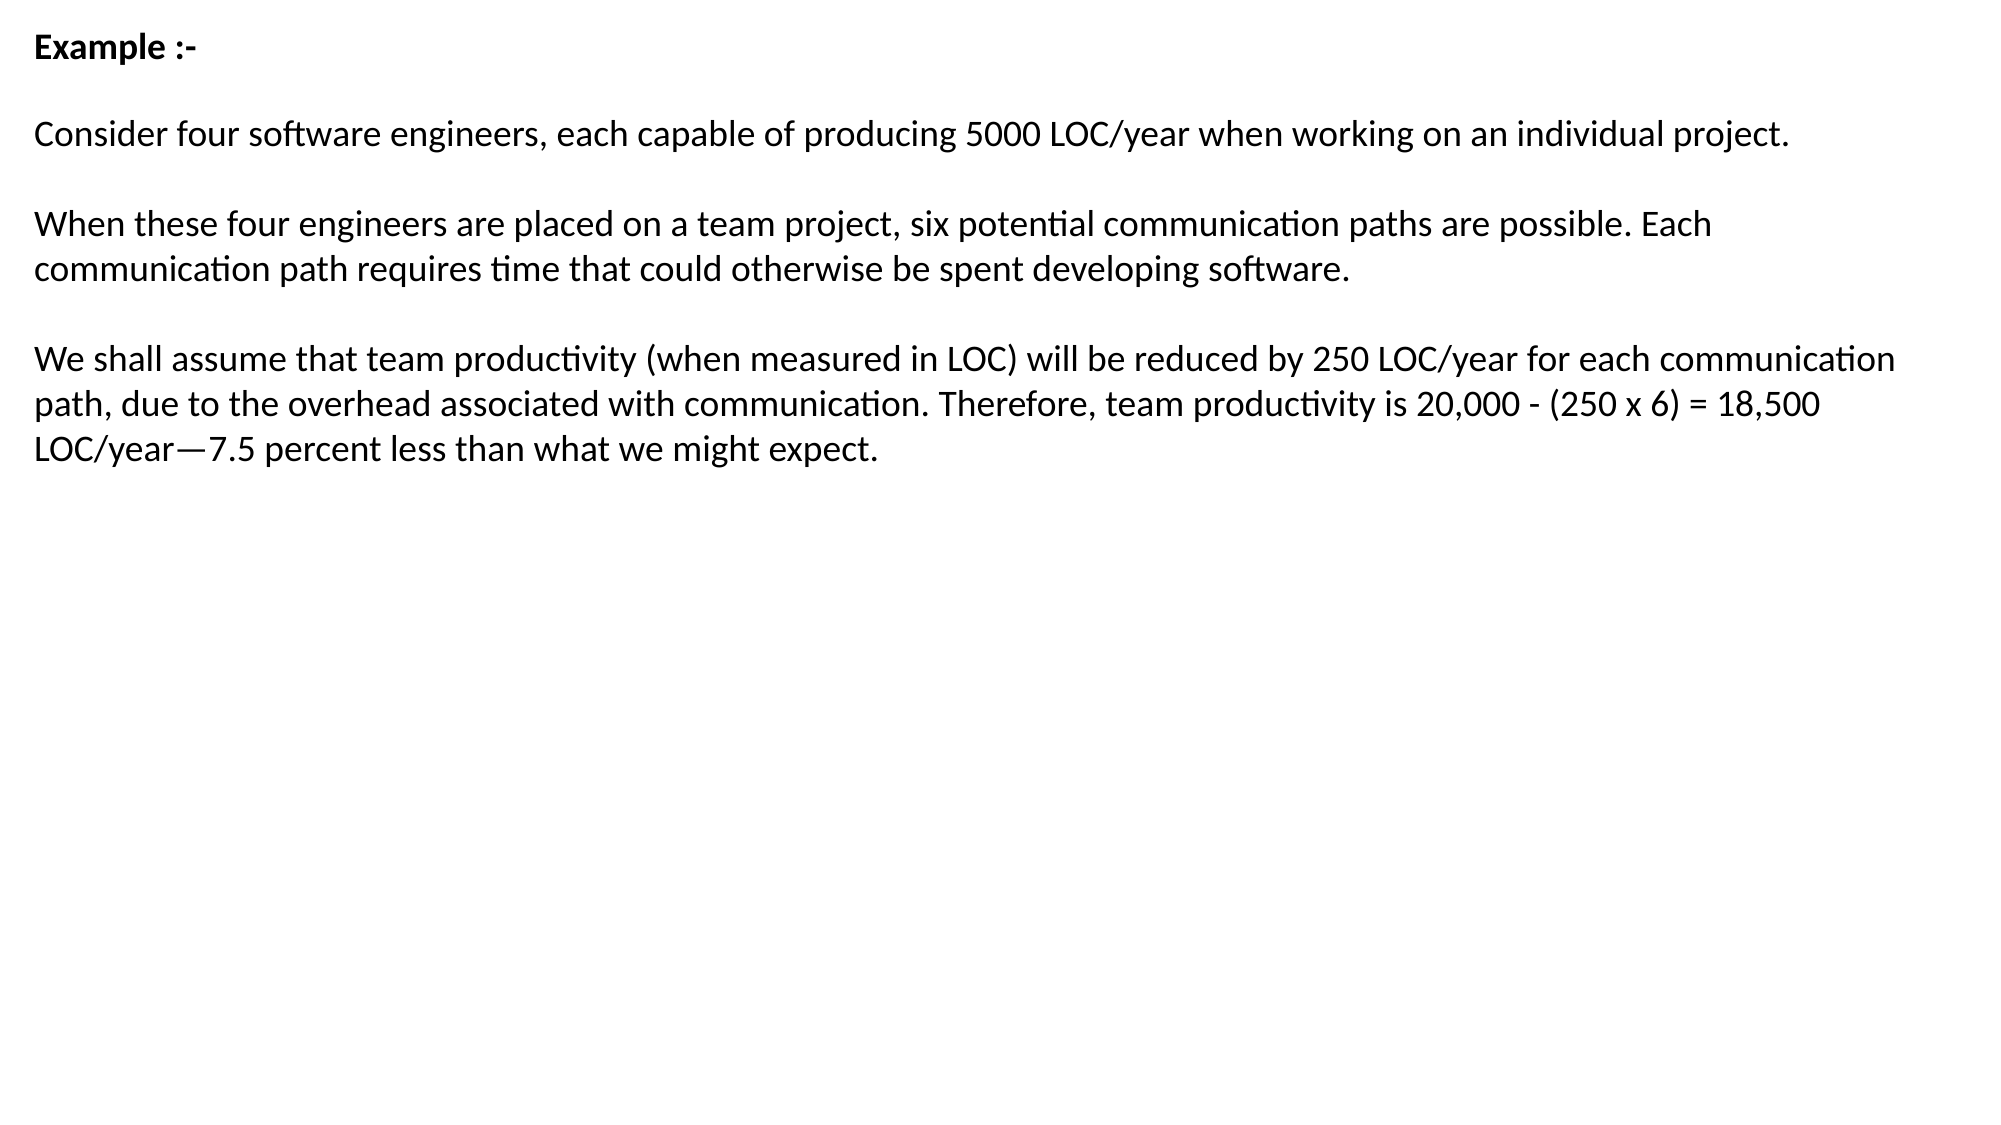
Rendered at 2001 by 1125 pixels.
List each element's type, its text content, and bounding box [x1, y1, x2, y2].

text_box Consider four software engineers, each capable of producing 5000 LOC/year when working on an individual project. When these four engineers are placed on a team project, six potential communication paths are possible. Each communication path requires time that could otherwise be spent developing software. We shall assume that team productivity (when measured in LOC) will be reduced by 250 LOC/year for each communication path, due to the overhead associated with communication. Therefore, team productivity is 20,000 - (250 x 6) = 18,500 LOC/year—7.5 percent less than what we might expect. [19, 101, 1965, 477]
text_box Example :- [19, 14, 808, 75]
